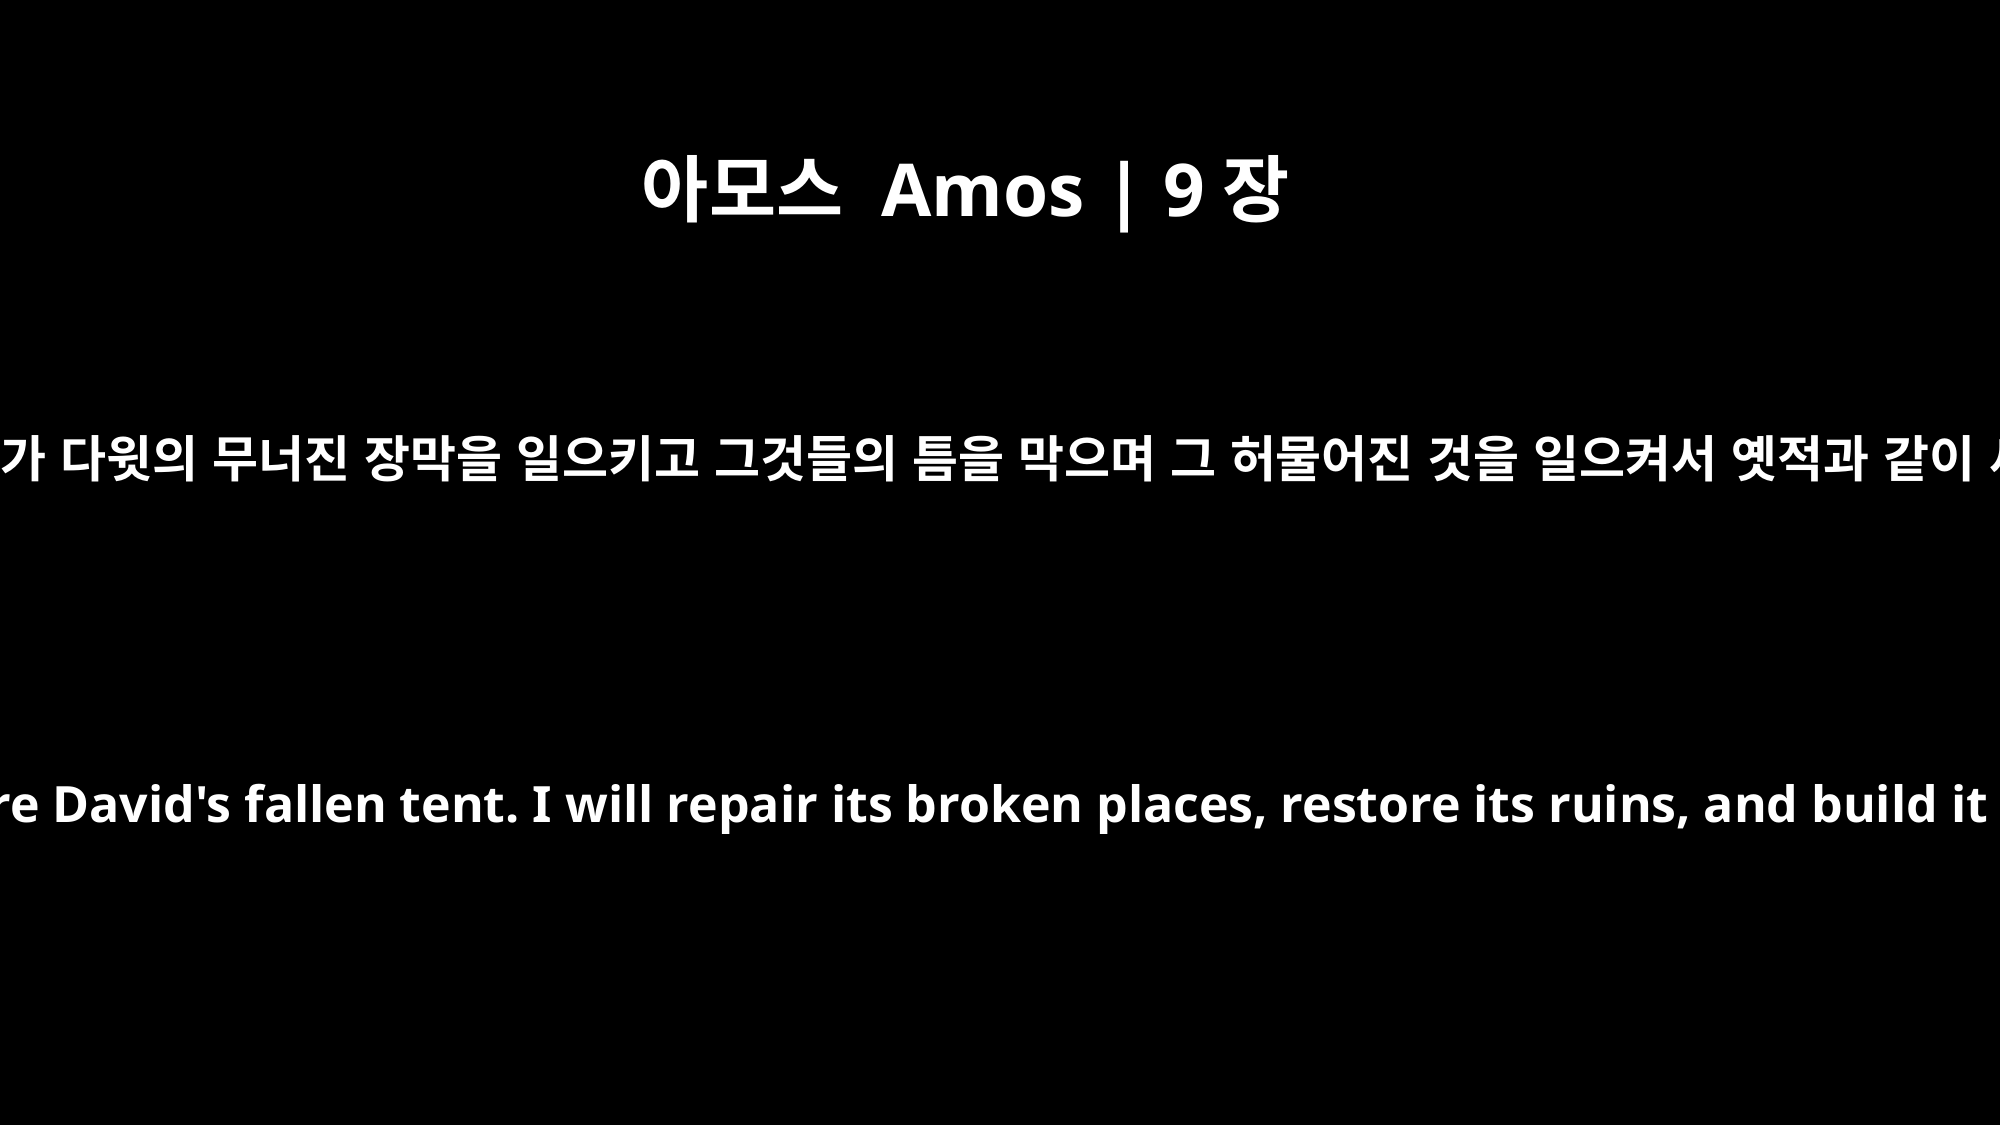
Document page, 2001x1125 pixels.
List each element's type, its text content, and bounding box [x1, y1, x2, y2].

text_box 11 그 날에 내가 다윗의 무너진 장막을 일으키고 그것들의 틈을 막으며 그 허물어진 것을 일으켜서 옛적과 같이 세우고 [0, 359, 2000, 495]
text_box "In that day I will restore David's fallen tent. I will repair its broken places, restore its ruins, and build it as it used to be, [0, 764, 2000, 840]
text_box 아모스 Amos | 9장 [627, 136, 1305, 239]
